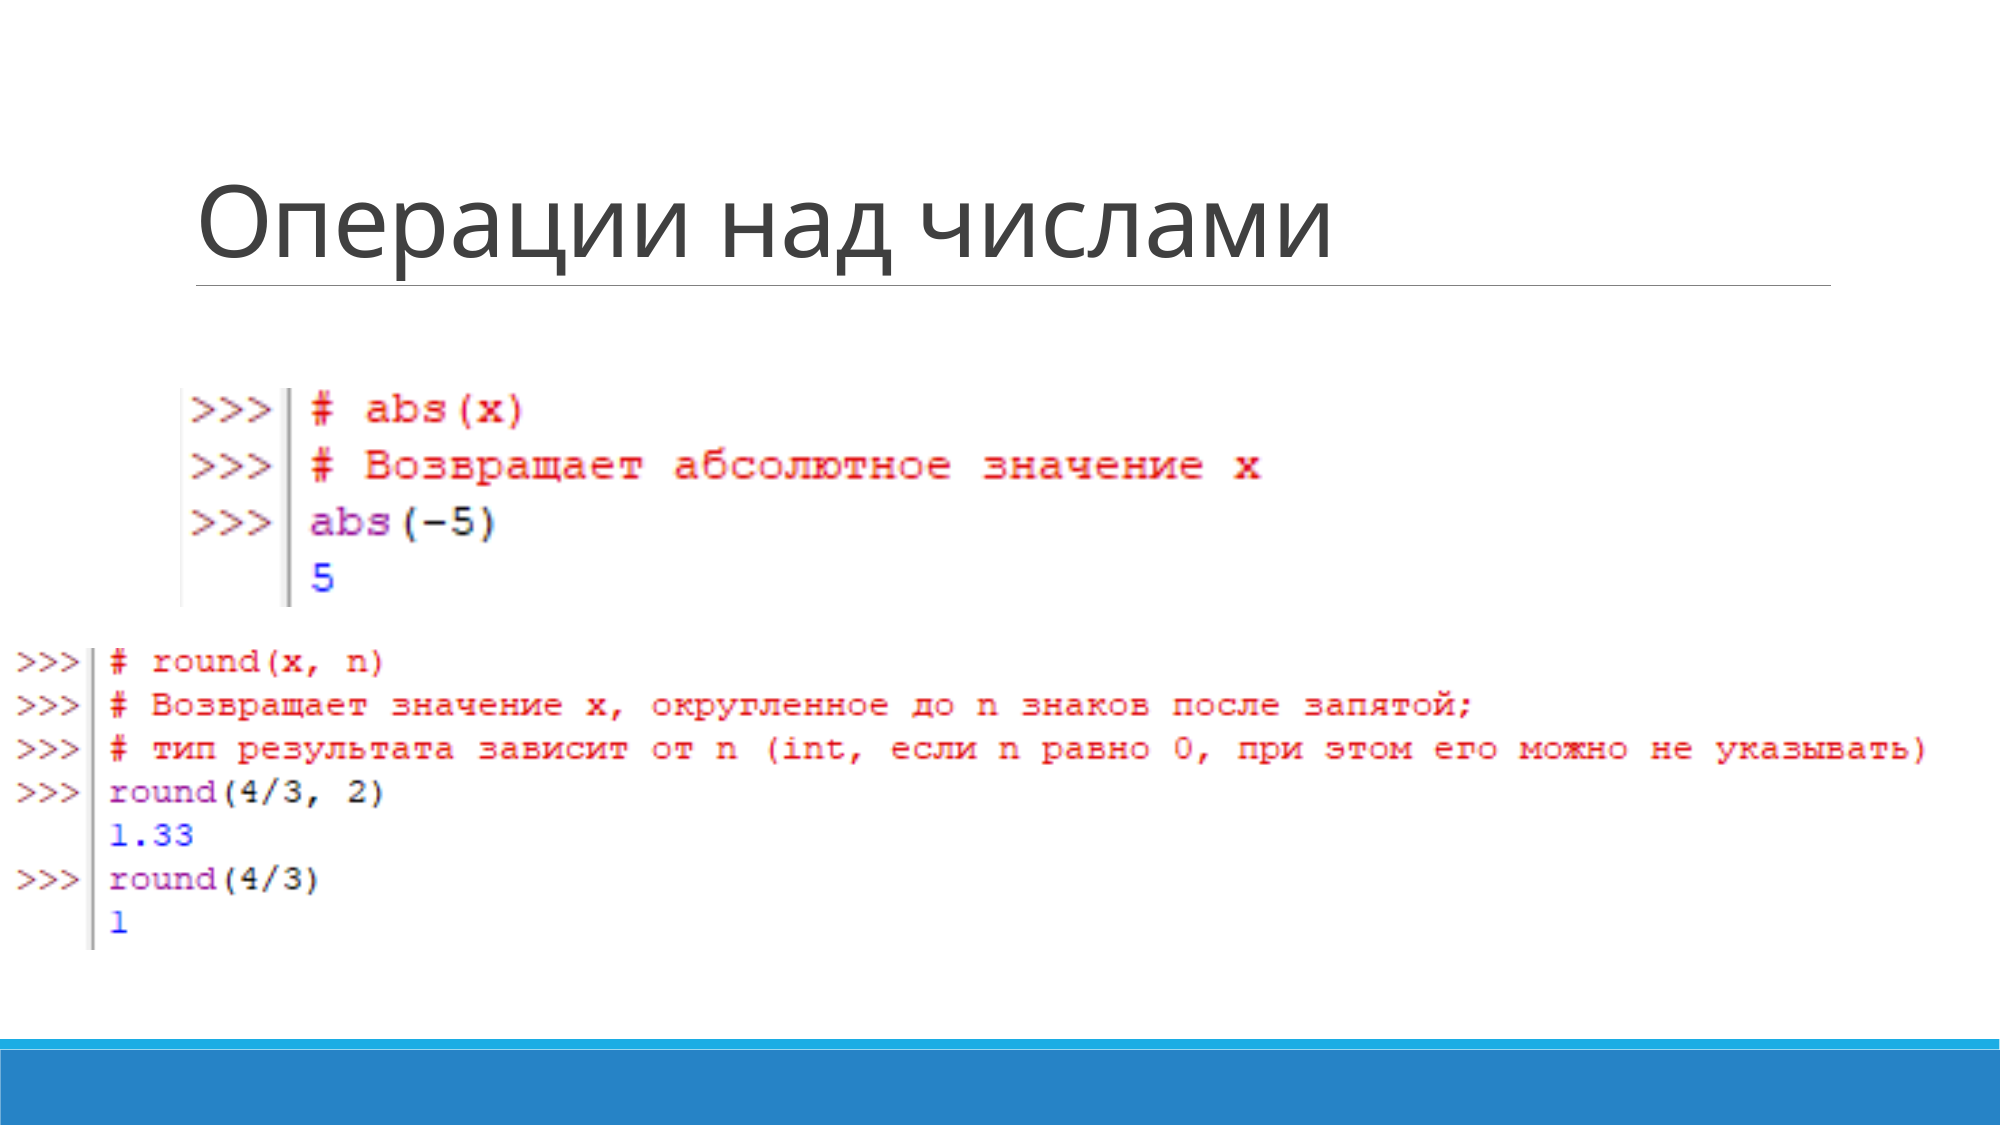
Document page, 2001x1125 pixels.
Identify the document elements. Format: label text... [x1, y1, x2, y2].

picture [179, 388, 1277, 607]
title Операции над числами [180, 47, 1830, 285]
picture [10, 648, 1935, 951]
